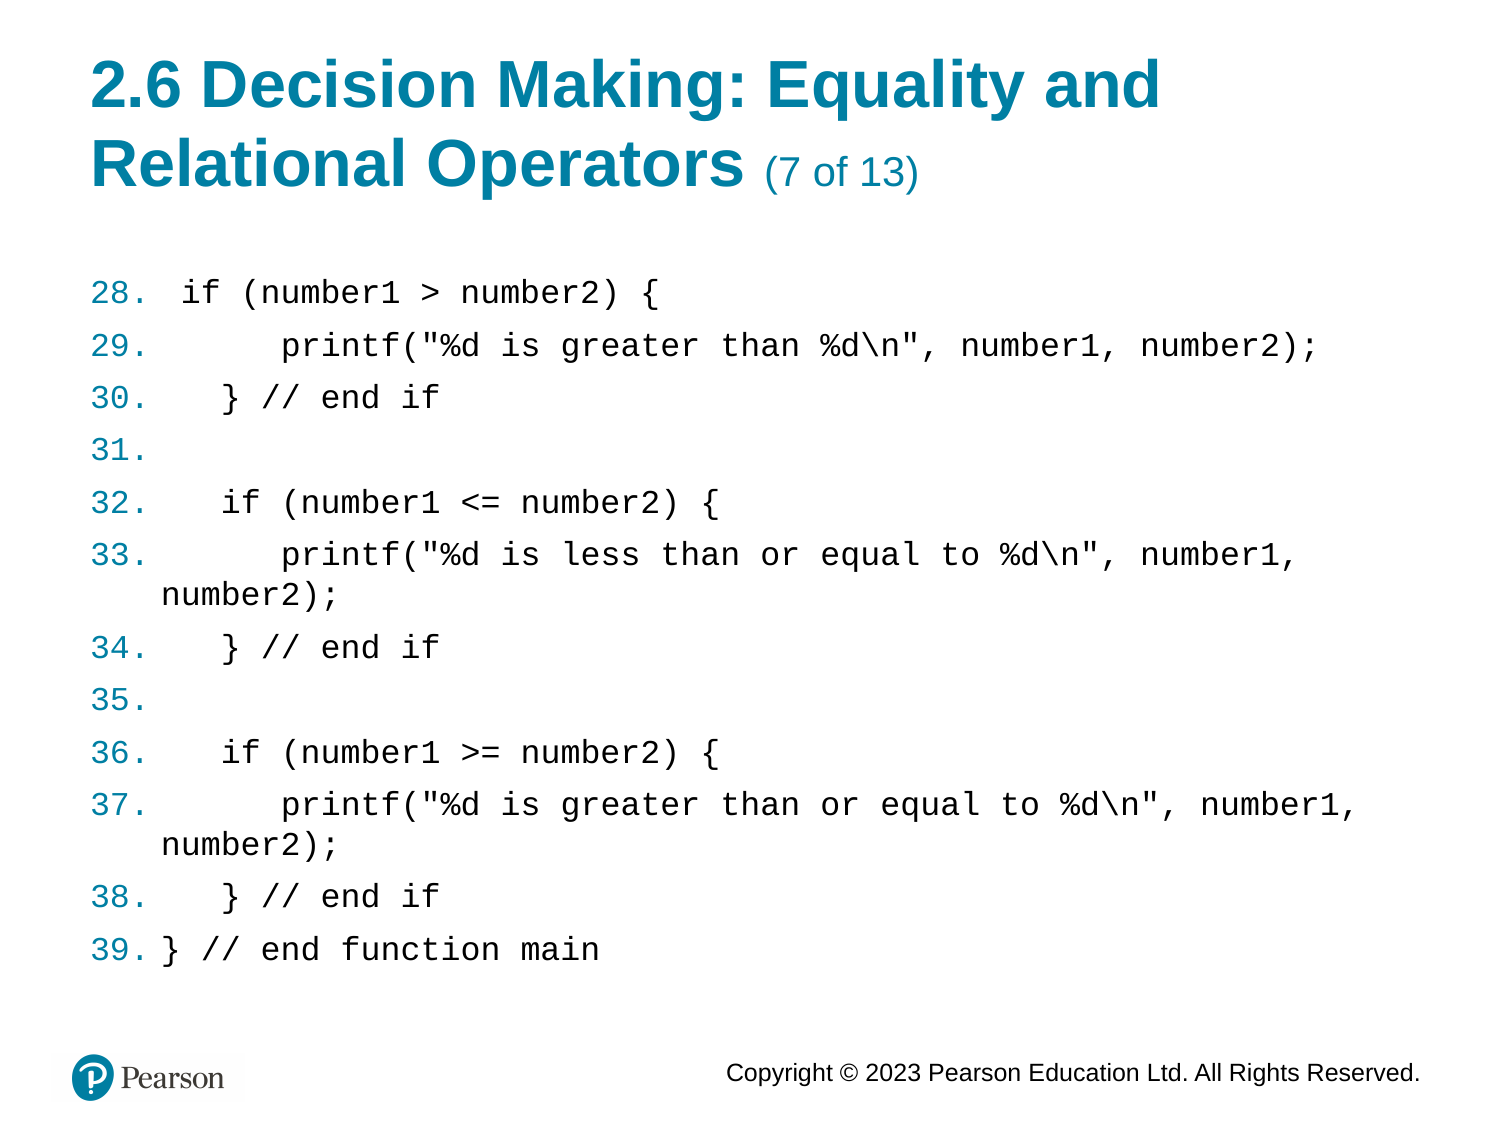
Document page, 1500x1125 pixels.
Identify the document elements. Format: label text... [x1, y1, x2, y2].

title 2.6 Decision Making: Equality and Relational Operators (7 of 13) [75, 35, 1425, 216]
picture [51, 1053, 245, 1102]
list if (number1 > number2) { printf("%d is greater than %d\n", number1, number2); } // end if if (number1 <= number2) { printf("%d is less than or equal to %d\n", number1, number2); } // end if if (number1 >= number2) { printf("%d is greater than or equal to %d\n", number1, number2); } // end if } // end function main [75, 255, 1425, 1008]
